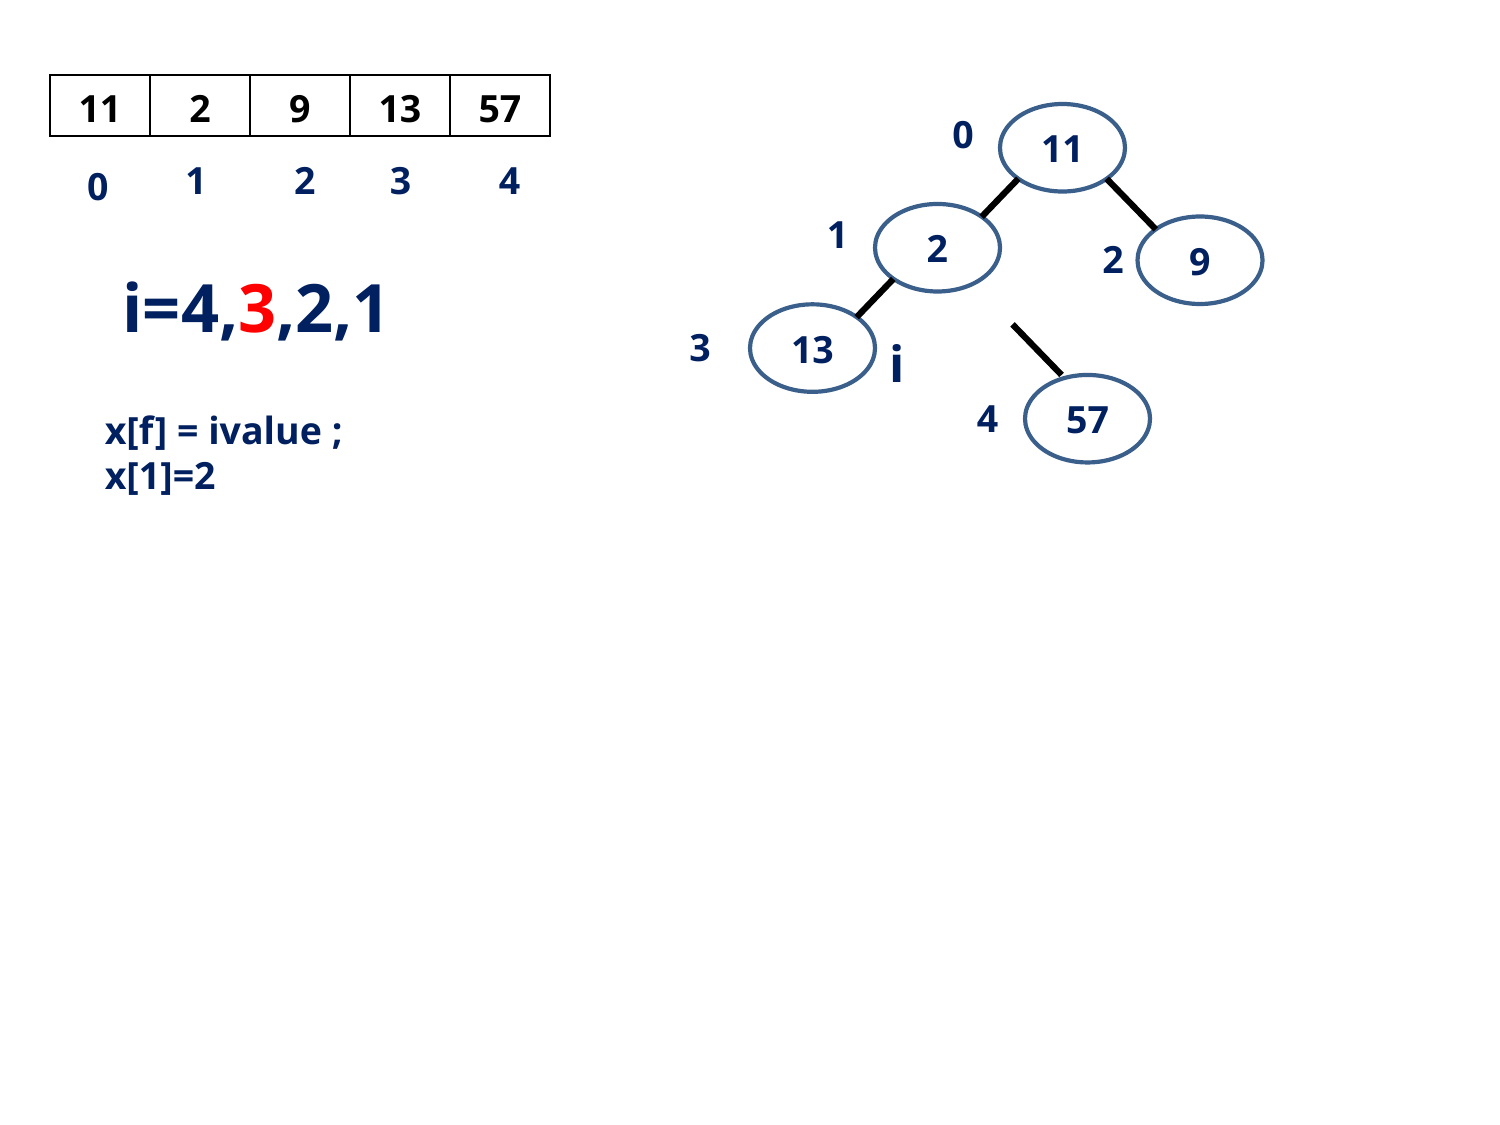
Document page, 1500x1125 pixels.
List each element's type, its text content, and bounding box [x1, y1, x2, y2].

text_box 4 [484, 149, 536, 210]
text_box 9 [1139, 214, 1265, 307]
table_header 9 [251, 76, 349, 135]
text_box 1 [170, 149, 222, 210]
text_box 13 [747, 302, 874, 394]
table_header 11 [51, 76, 149, 135]
text_box 2 [872, 201, 1003, 294]
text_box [1011, 324, 1063, 375]
text_box 57 [1022, 372, 1153, 465]
table_header 13 [351, 76, 449, 135]
text_box 11 [997, 101, 1128, 194]
text_box i [874, 324, 920, 400]
text_box 3 [674, 316, 726, 377]
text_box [980, 179, 1020, 217]
text_box 0 [72, 155, 124, 216]
text_box 1 [812, 203, 864, 264]
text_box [855, 279, 895, 317]
text_box 0 [937, 103, 989, 164]
text_box 2 [279, 149, 331, 210]
table_header 57 [451, 76, 549, 135]
table_header 2 [151, 76, 249, 135]
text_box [1105, 179, 1157, 229]
text_box i=4,3,2,1 [107, 258, 406, 353]
text_box 4 [962, 387, 1014, 448]
text_box x[f] = ivalue ; x[1]=2 [90, 399, 358, 505]
text_box 3 [375, 149, 427, 210]
text_box 2 [1087, 229, 1139, 289]
